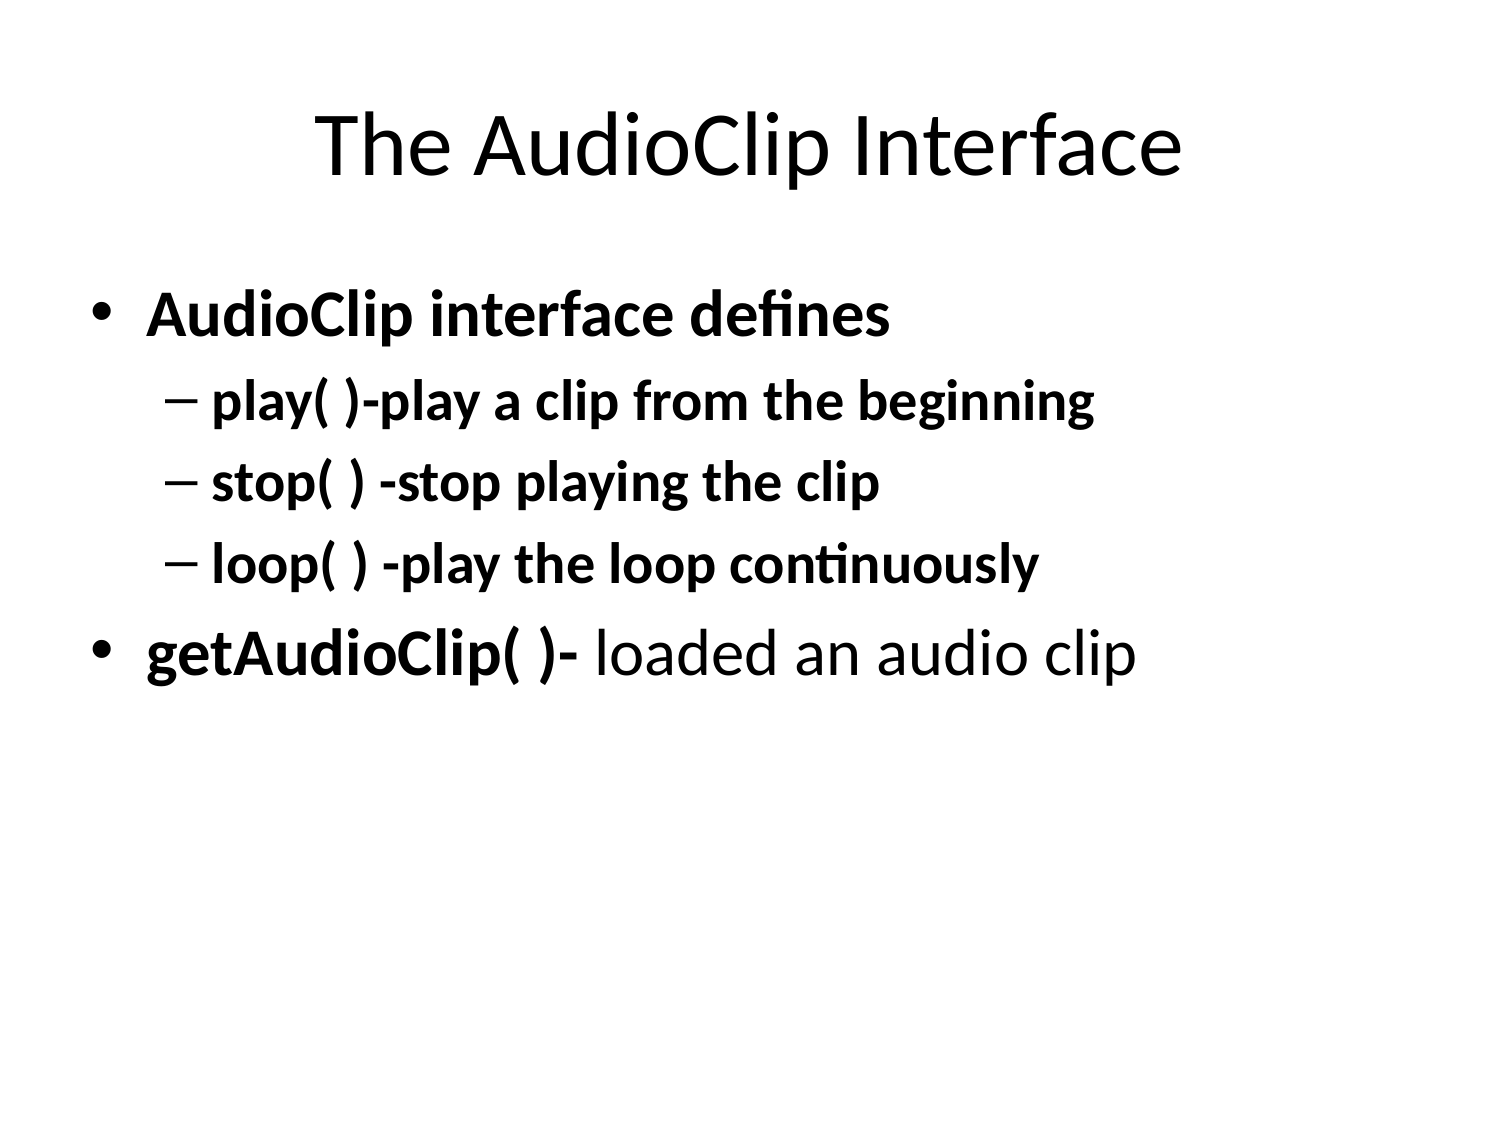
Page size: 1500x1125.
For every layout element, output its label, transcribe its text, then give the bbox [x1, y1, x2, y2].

list AudioClip interface defines play( )-play a clip from the beginning stop( ) -stop playing the clip loop( ) -play the loop continuously getAudioClip( )- loaded an audio clip [75, 262, 1425, 1005]
title The AudioClip Interface [75, 45, 1425, 233]
